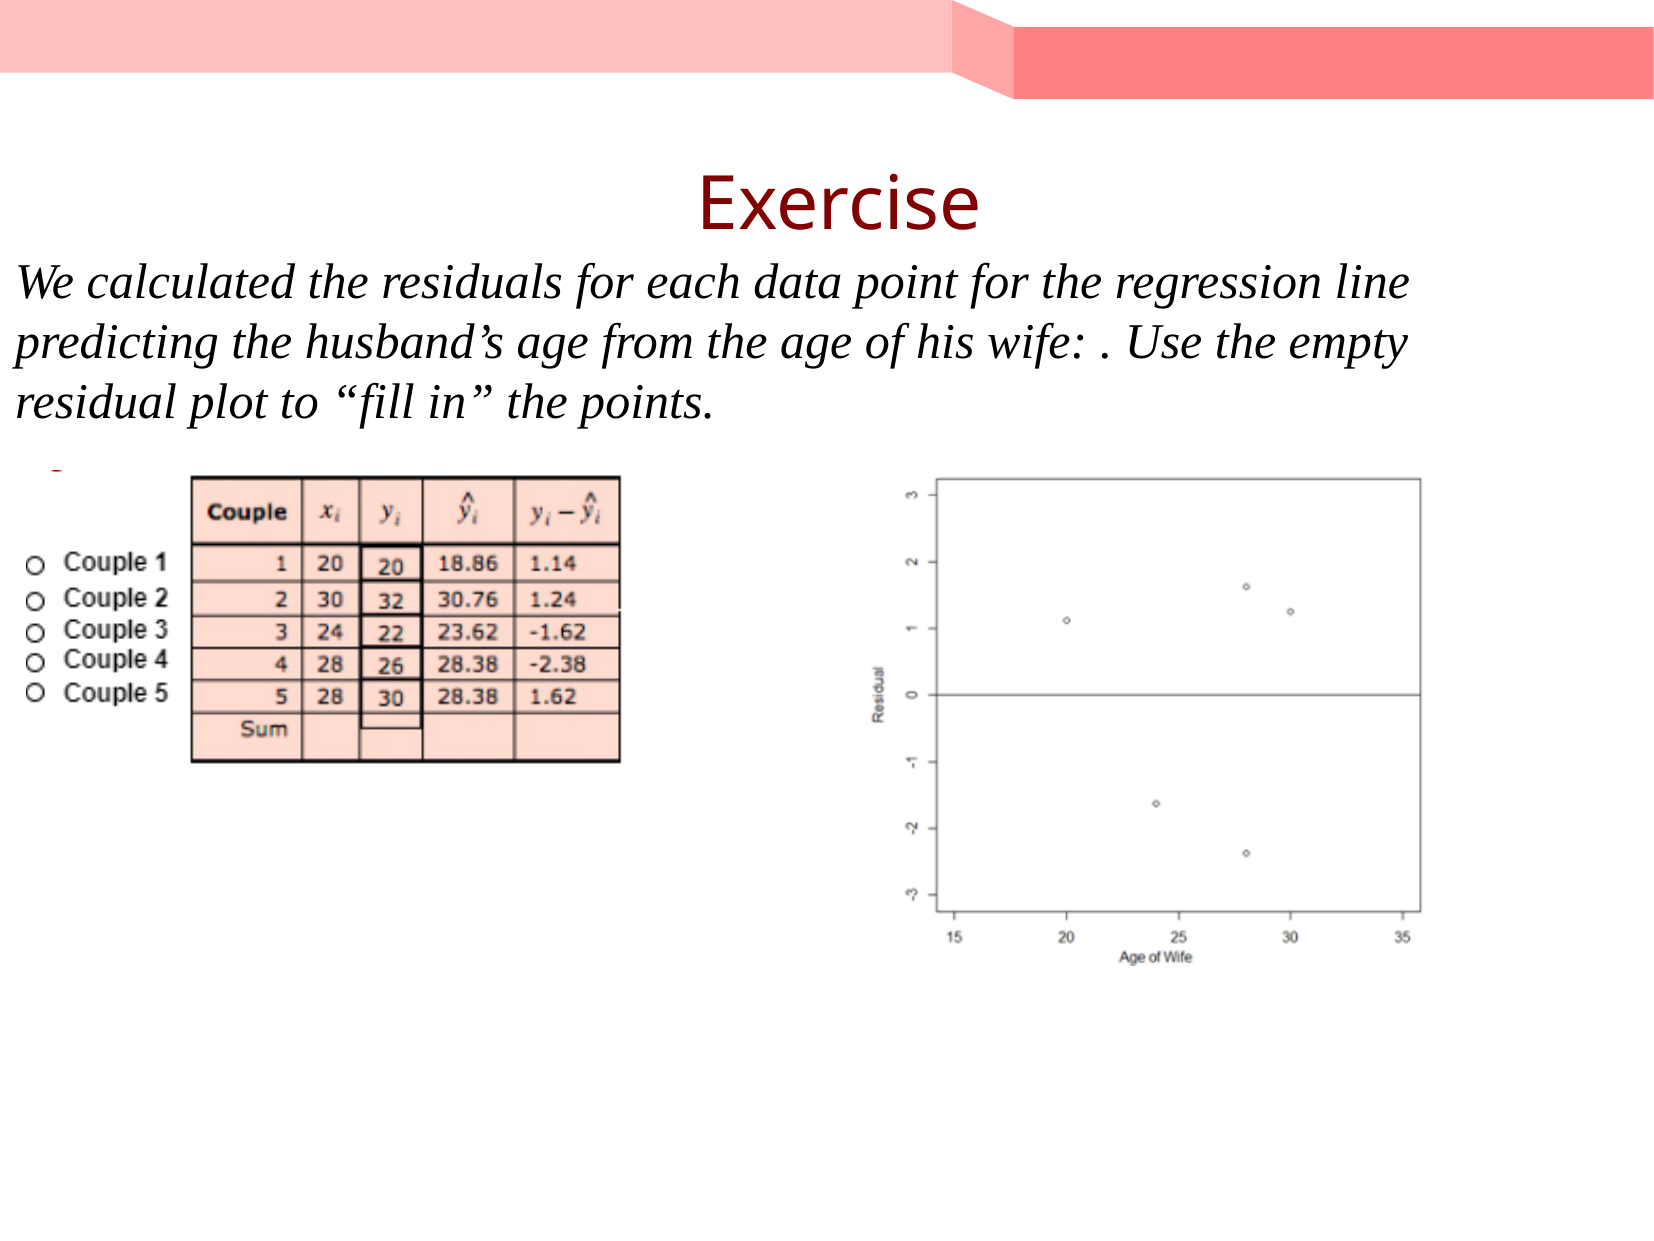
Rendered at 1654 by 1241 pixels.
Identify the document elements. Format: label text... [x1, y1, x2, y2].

picture [864, 468, 1438, 966]
title Exercise [201, 88, 1477, 295]
picture [26, 469, 634, 771]
